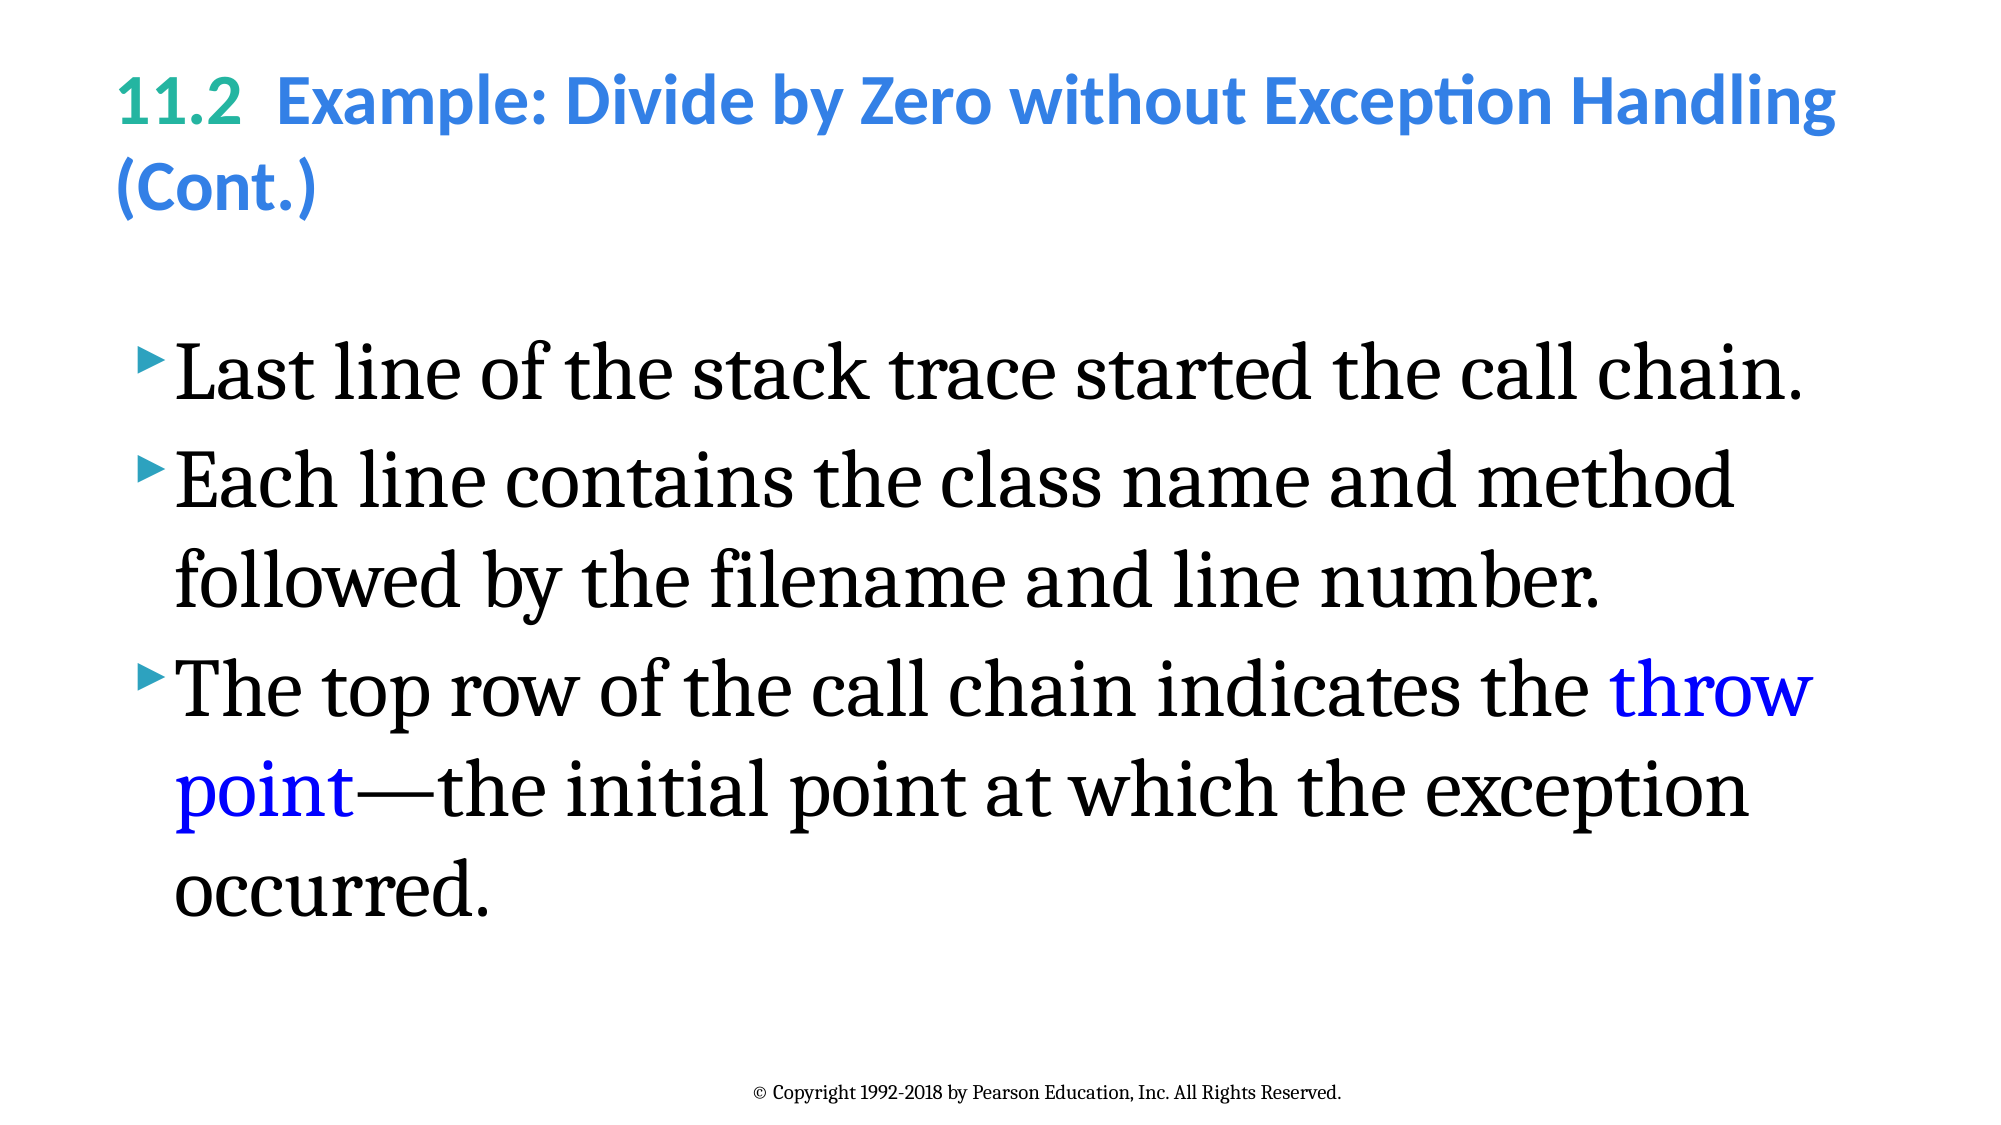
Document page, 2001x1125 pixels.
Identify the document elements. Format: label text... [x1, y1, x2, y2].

title 11.2 Example: Divide by Zero without Exception Handling (Cont.) [99, 45, 1900, 233]
footer © Copyright 1992-2018 by Pearson Education, Inc. All Rights Reserved. [736, 1051, 1892, 1112]
list Last line of the stack trace started the call chain. Each line contains the class name and method followed by the filename and line number. The top row of the call chain indicates the throw point—the initial point at which the exception occurred. [99, 308, 1900, 1052]
